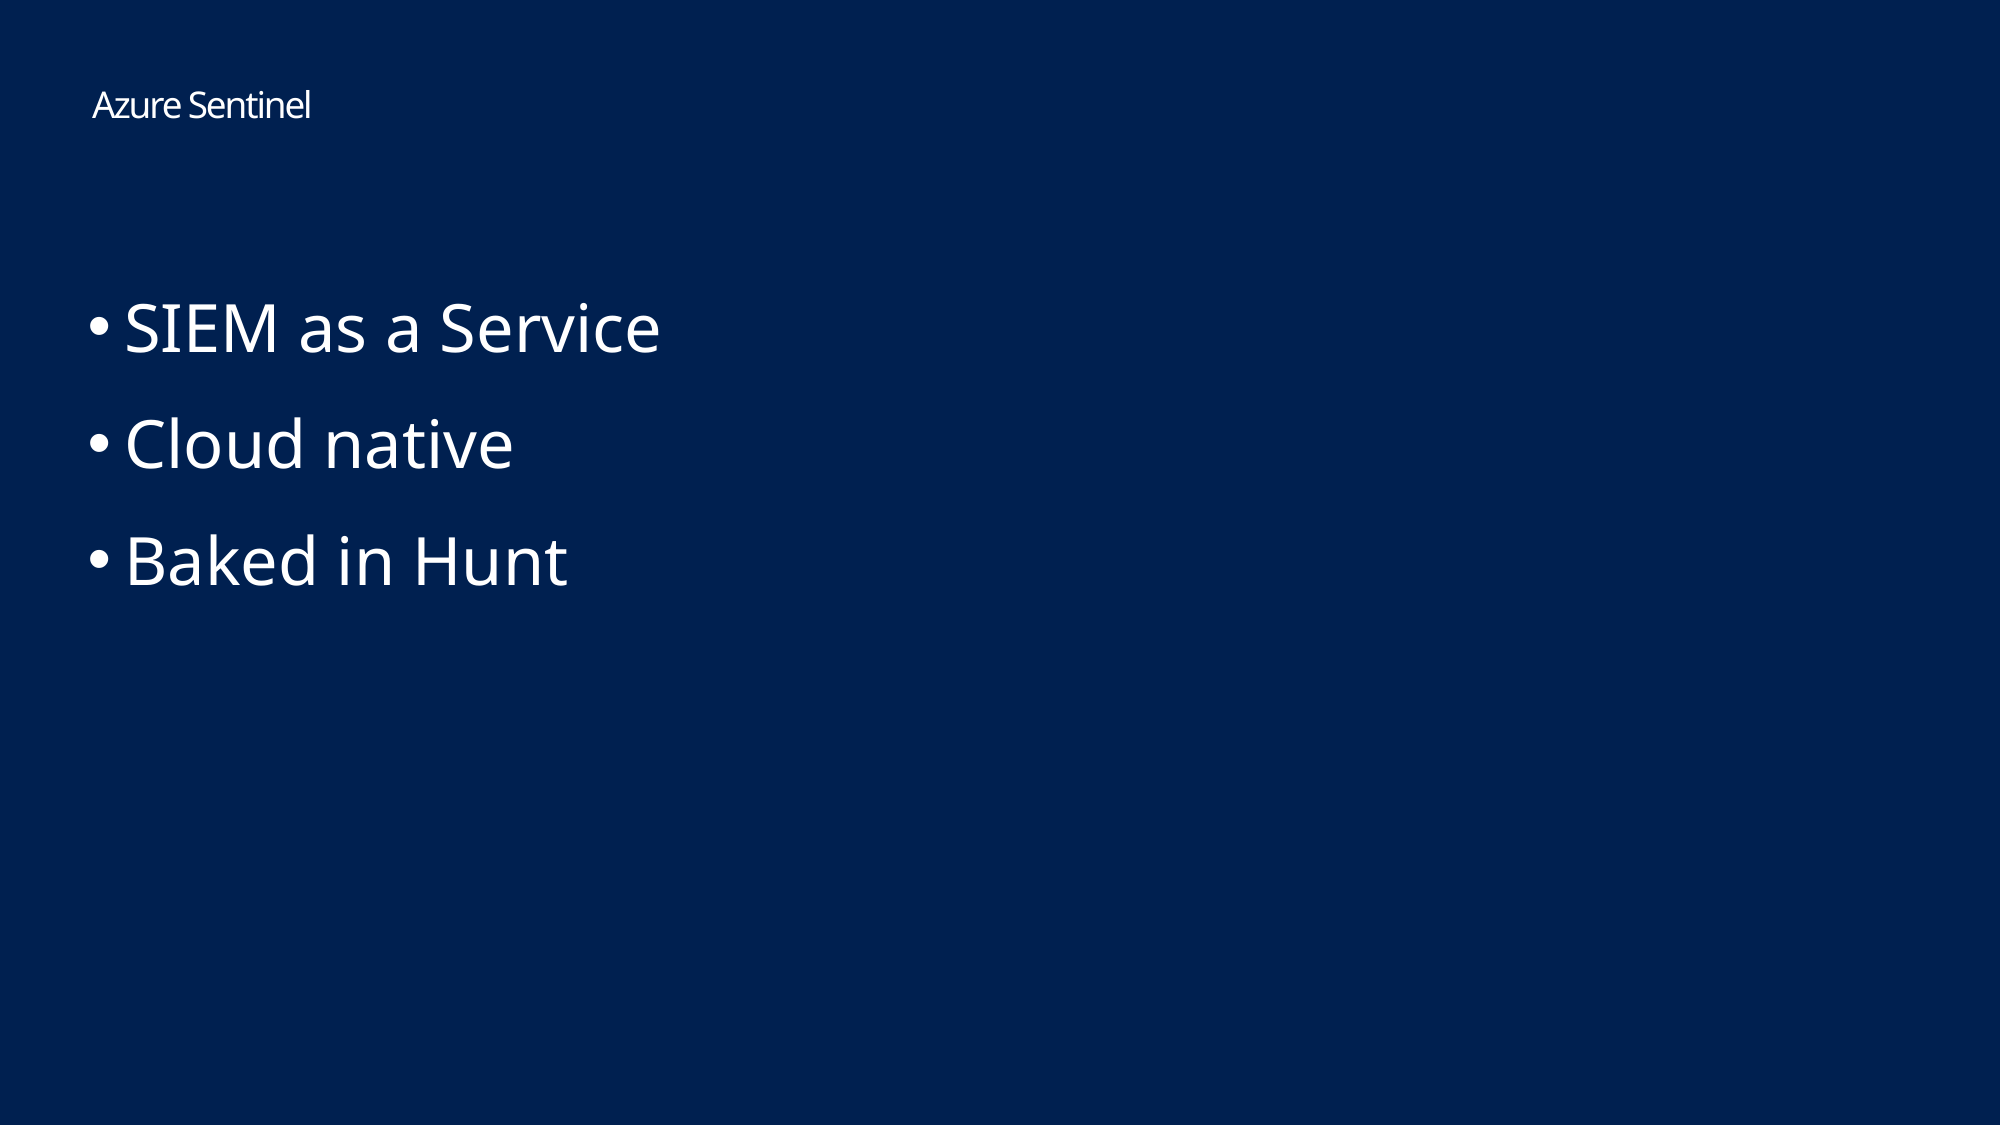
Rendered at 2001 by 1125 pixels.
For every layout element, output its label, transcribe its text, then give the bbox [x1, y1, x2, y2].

text_box Azure Sentinel [68, 72, 1981, 220]
text_box SIEM as a Service Cloud native Baked in Hunt [72, 262, 1920, 1112]
